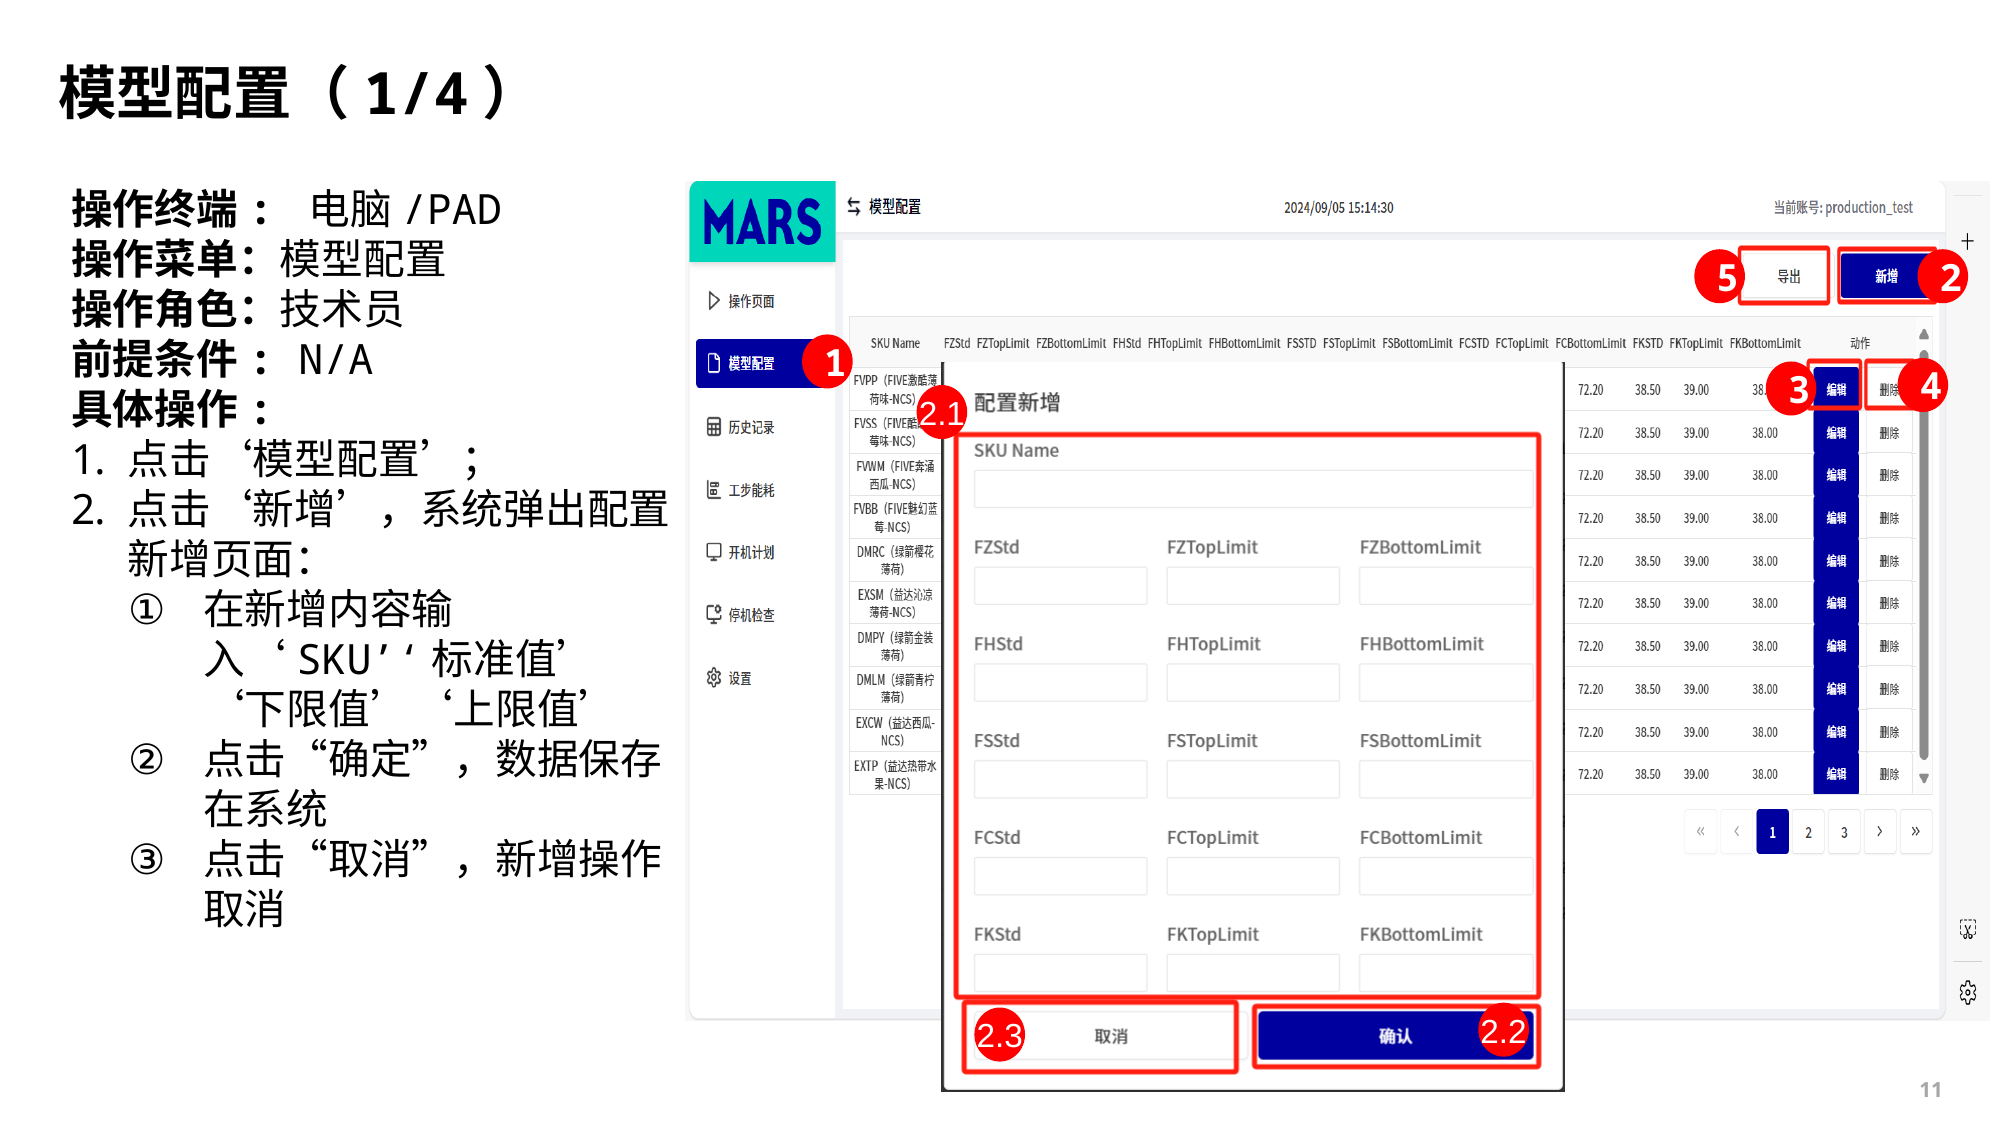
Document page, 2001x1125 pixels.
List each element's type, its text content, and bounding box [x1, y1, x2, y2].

slide_number 11 [1816, 1075, 1943, 1107]
title 模型配置（1/4） [56, 54, 1943, 181]
picture [685, 181, 1991, 1092]
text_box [881, 371, 1003, 453]
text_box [938, 993, 1061, 1076]
text_box 操作终端: 电脑/PAD 操作菜单：模型配置 操作角色：技术员 前提条件: N/A 具体操作: 点击‘模型配置’； 点击‘新增’，系统弹出配置新增页面： 在新增内容输入‘SKU’‘标准值’‘下限值’‘上限值’ 点击“确定”，数据保存在系统 点击“取消”，新增操作取消 [56, 175, 696, 1053]
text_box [1442, 988, 1565, 1071]
